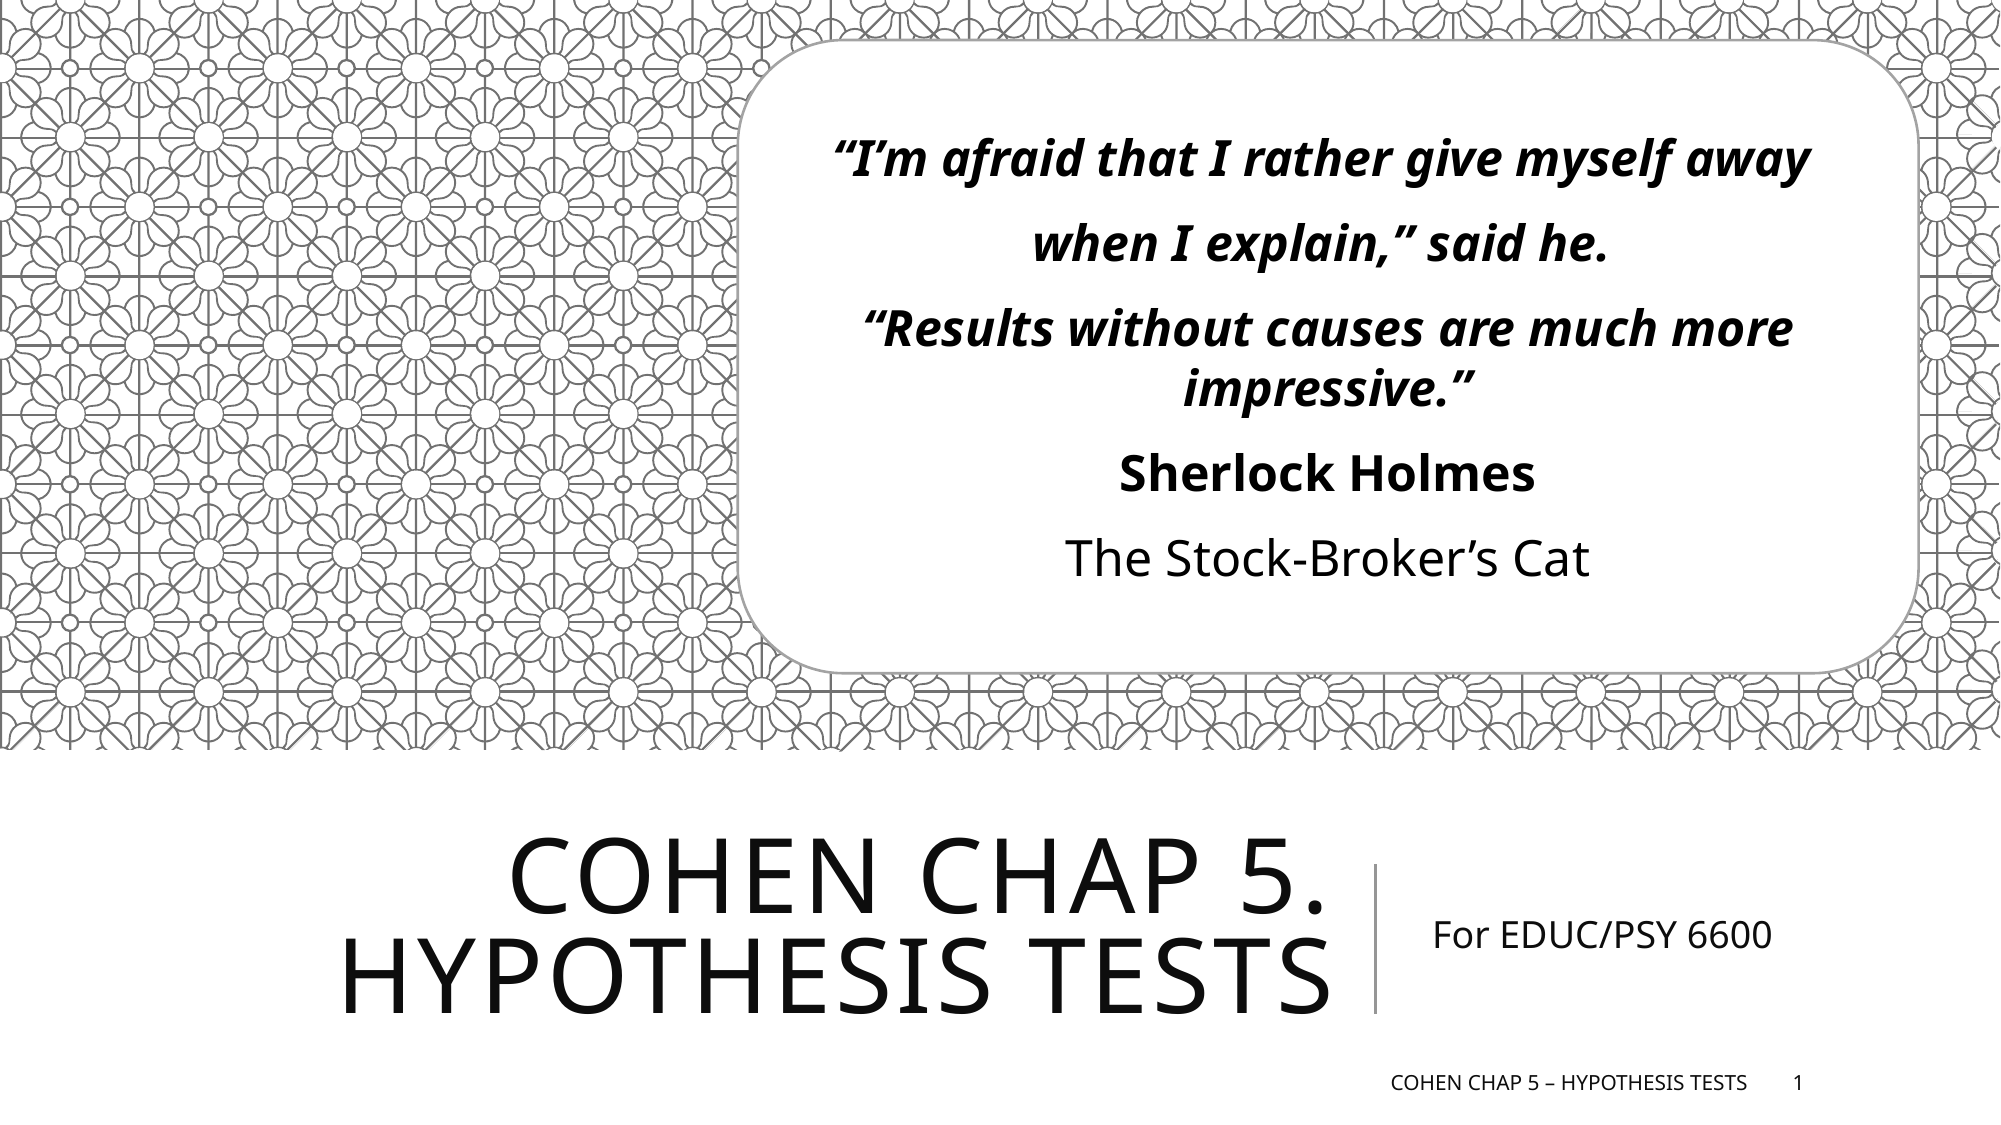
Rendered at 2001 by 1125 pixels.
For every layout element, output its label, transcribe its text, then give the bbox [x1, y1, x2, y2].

text_box “I’m afraid that I rather give myself away when I explain,” said he. “Results without causes are much more impressive.” Sherlock Holmes The Stock-Broker’s Cat [736, 38, 1920, 675]
footer Cohen Chap 5 – Hypothesis tests [794, 1061, 1763, 1107]
slide_number 1 [1777, 1061, 1938, 1107]
title Cohen chap 5. Hypothesis Tests [25, 813, 1350, 1054]
subtitle For EDUC/PSY 6600 [1417, 813, 1942, 1054]
